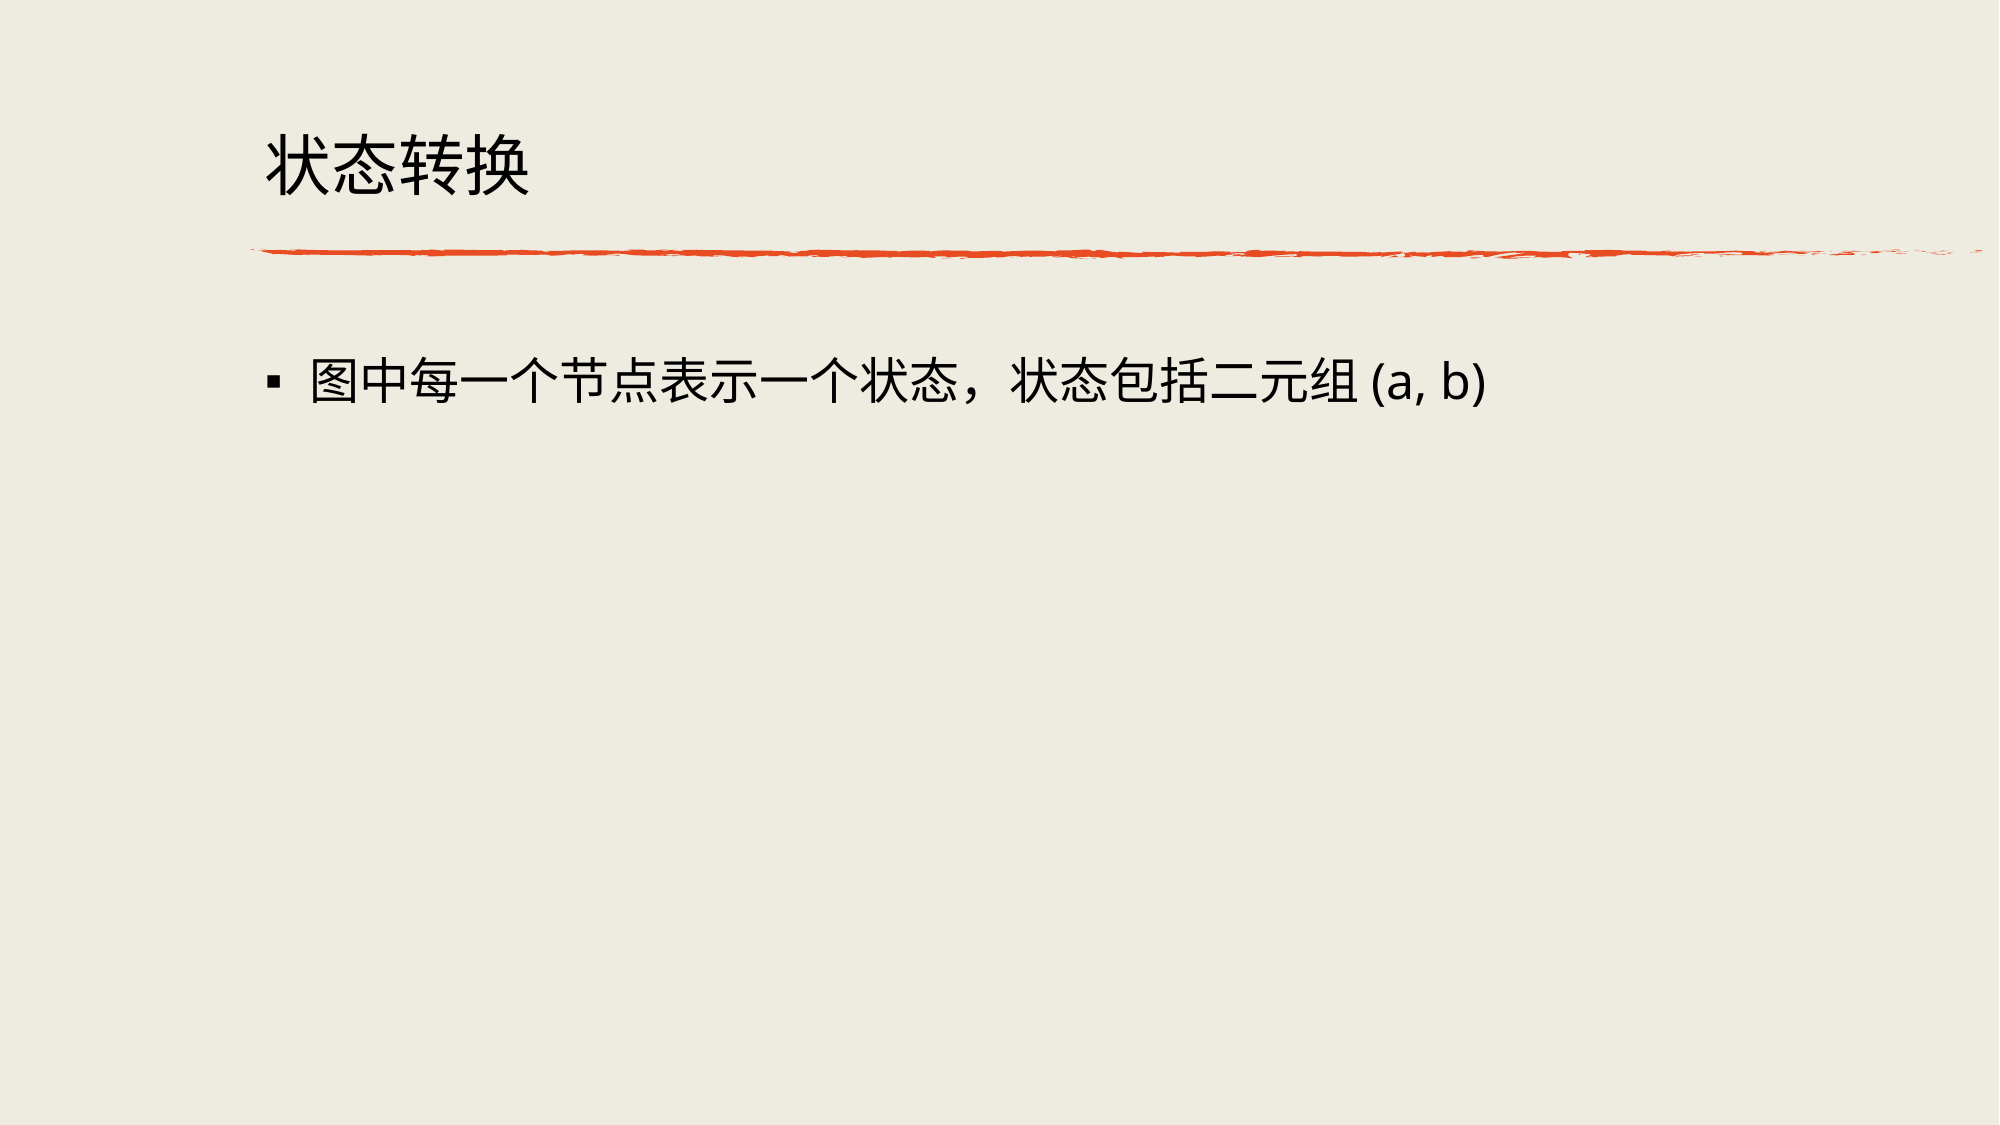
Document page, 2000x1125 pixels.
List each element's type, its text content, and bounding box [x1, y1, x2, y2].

title 状态转换 [249, 45, 1750, 213]
list 图中每⼀个节点表⽰⼀个状态，状态包括⼆元组(a, b) [249, 312, 1750, 1013]
